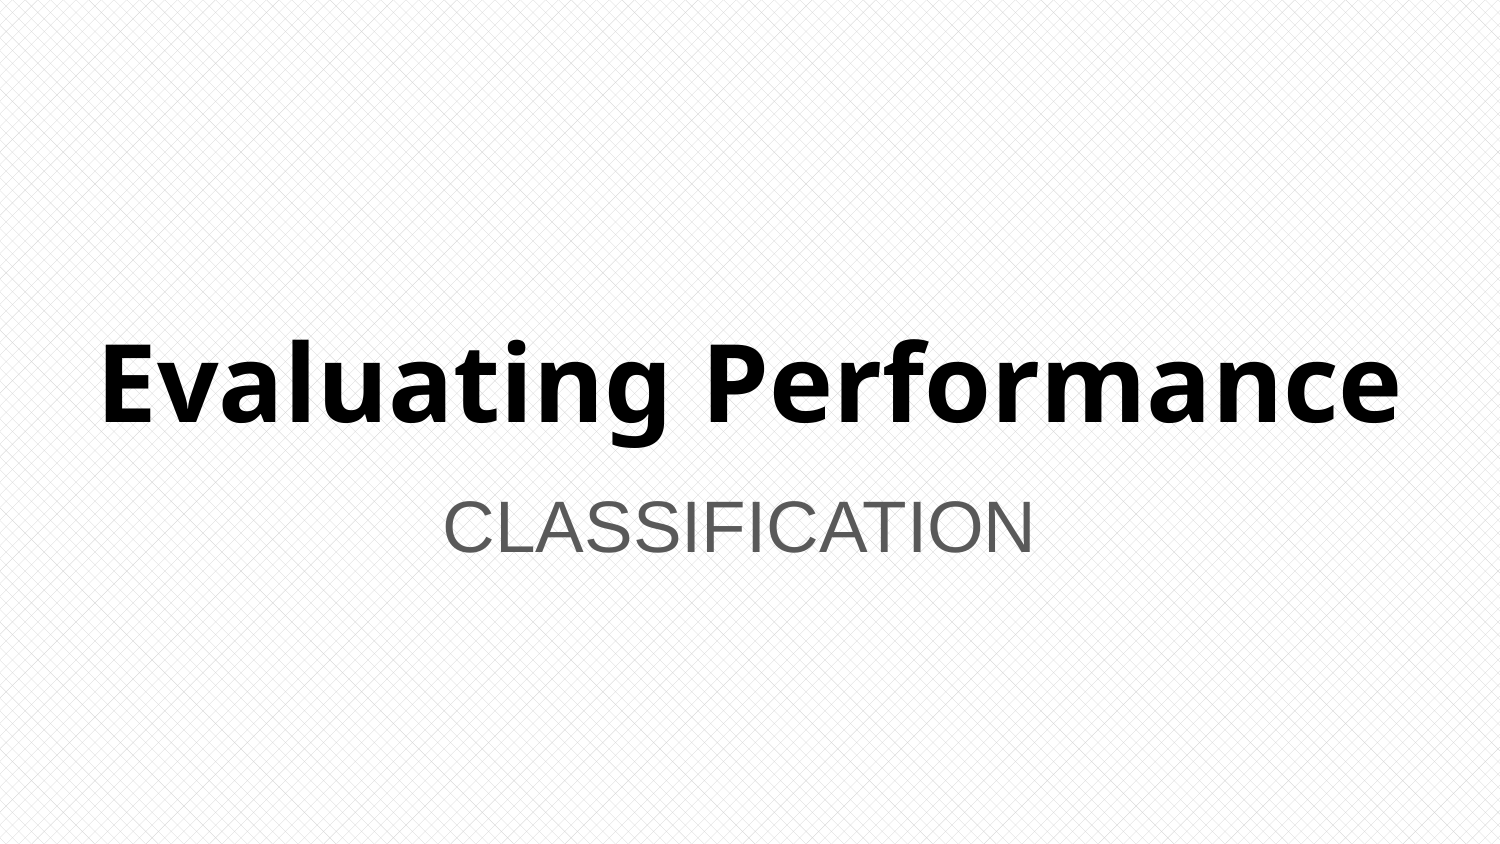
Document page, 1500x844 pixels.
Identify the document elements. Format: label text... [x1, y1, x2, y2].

subtitle CLASSIFICATION [51, 464, 1449, 595]
title Evaluating Performance [51, 122, 1449, 459]
